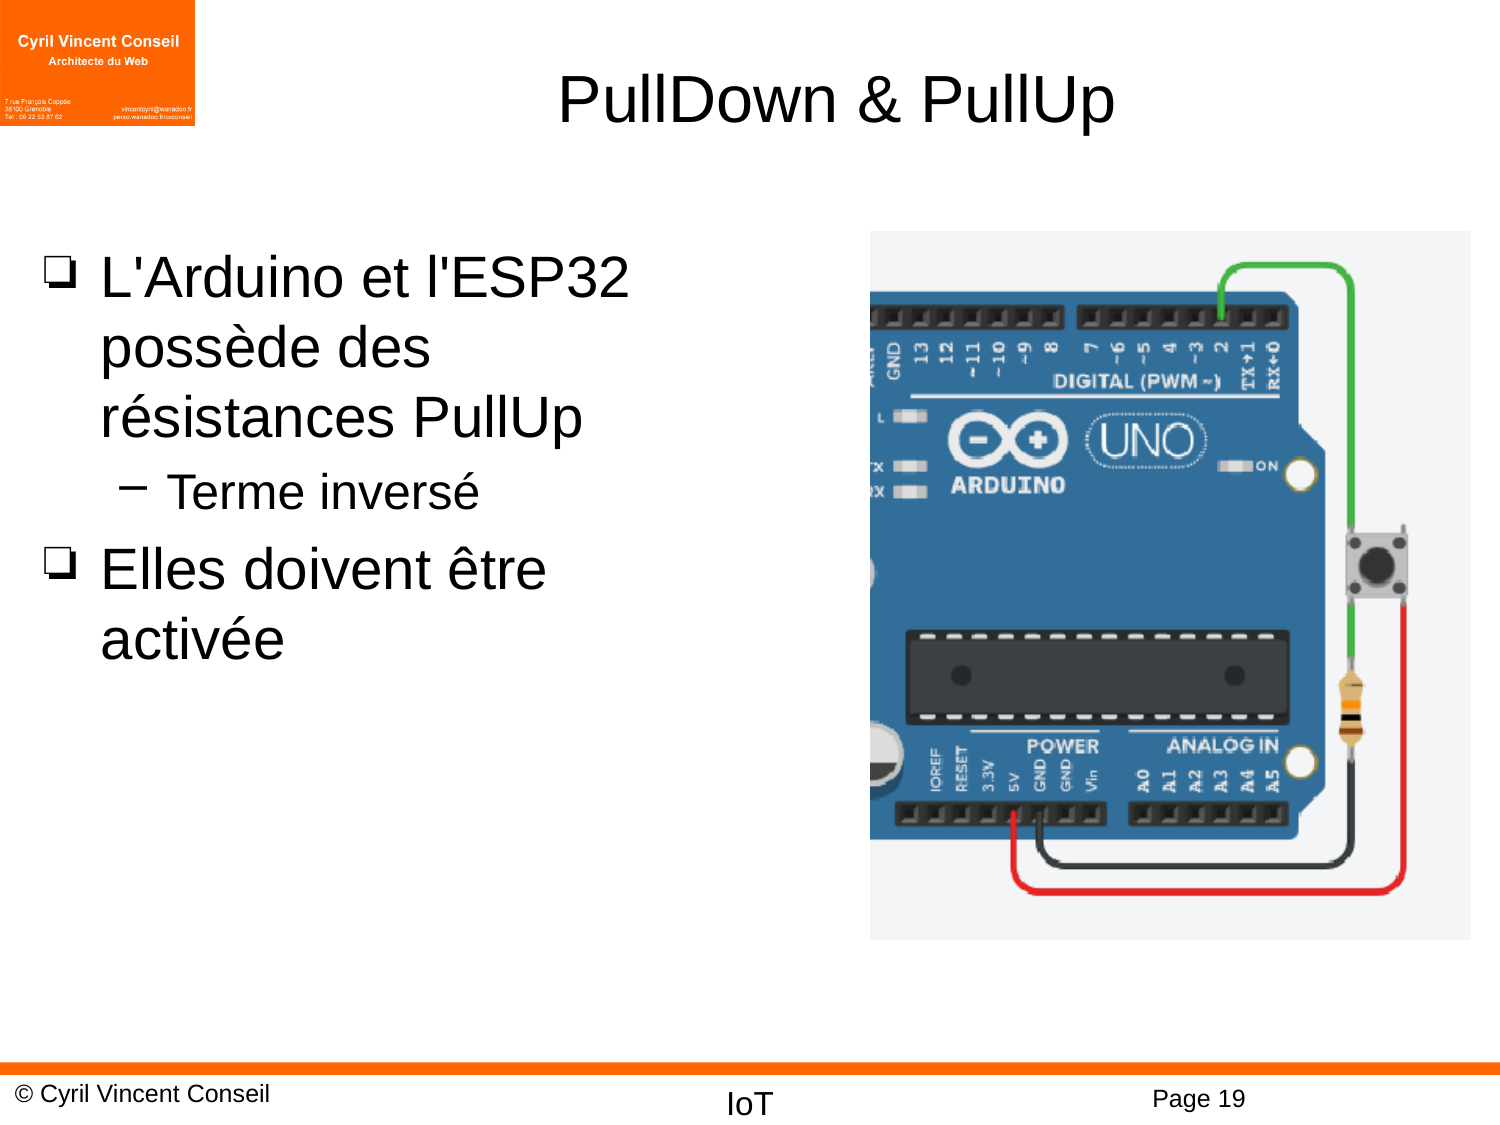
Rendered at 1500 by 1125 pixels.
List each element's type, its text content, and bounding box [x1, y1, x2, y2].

picture [0, 0, 195, 126]
title PullDown & PullUp [194, 2, 1480, 190]
picture [870, 231, 1471, 940]
list L'Arduino et l'ESP32 possède des résistances PullUp Terme inversé Elles doivent être activée [29, 231, 727, 1059]
